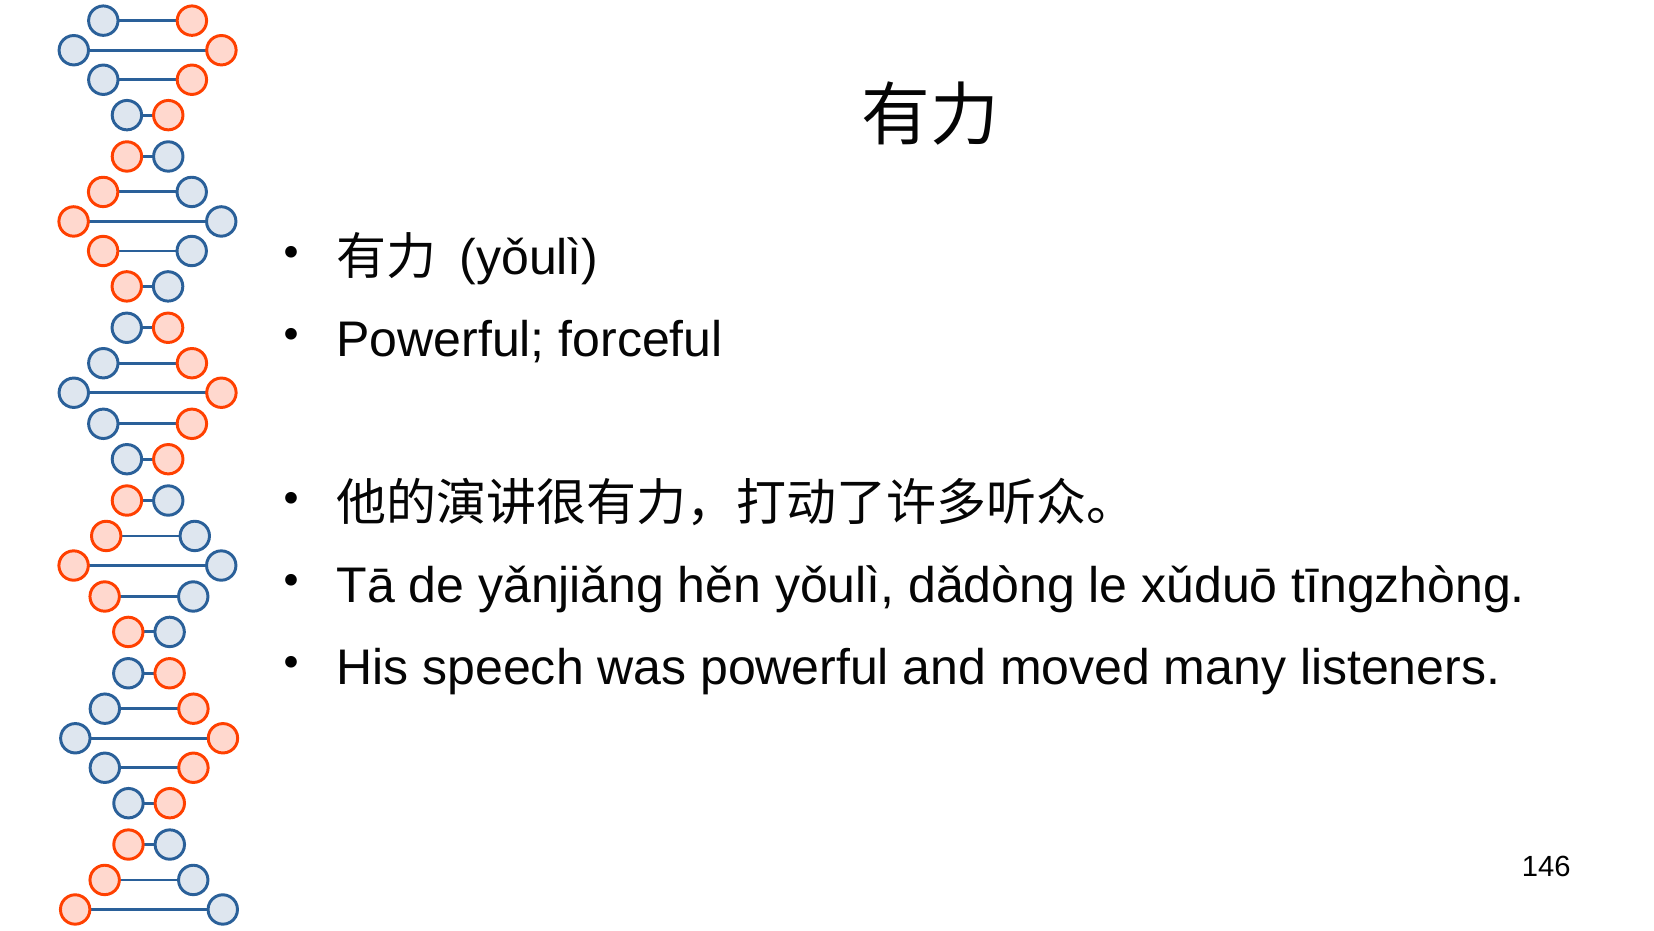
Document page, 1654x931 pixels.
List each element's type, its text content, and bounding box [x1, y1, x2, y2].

slide_number 146 [1185, 847, 1571, 912]
list 有力 (yǒulì) Powerful; forceful 他的演讲很有力，打动了许多听众。 Tā de yǎnjiǎng hěn yǒulì, dǎdòng le xǔduō tīngzhòng. His speech was powerful and moved many listeners. [265, 224, 1595, 764]
title 有力 [265, 35, 1595, 189]
